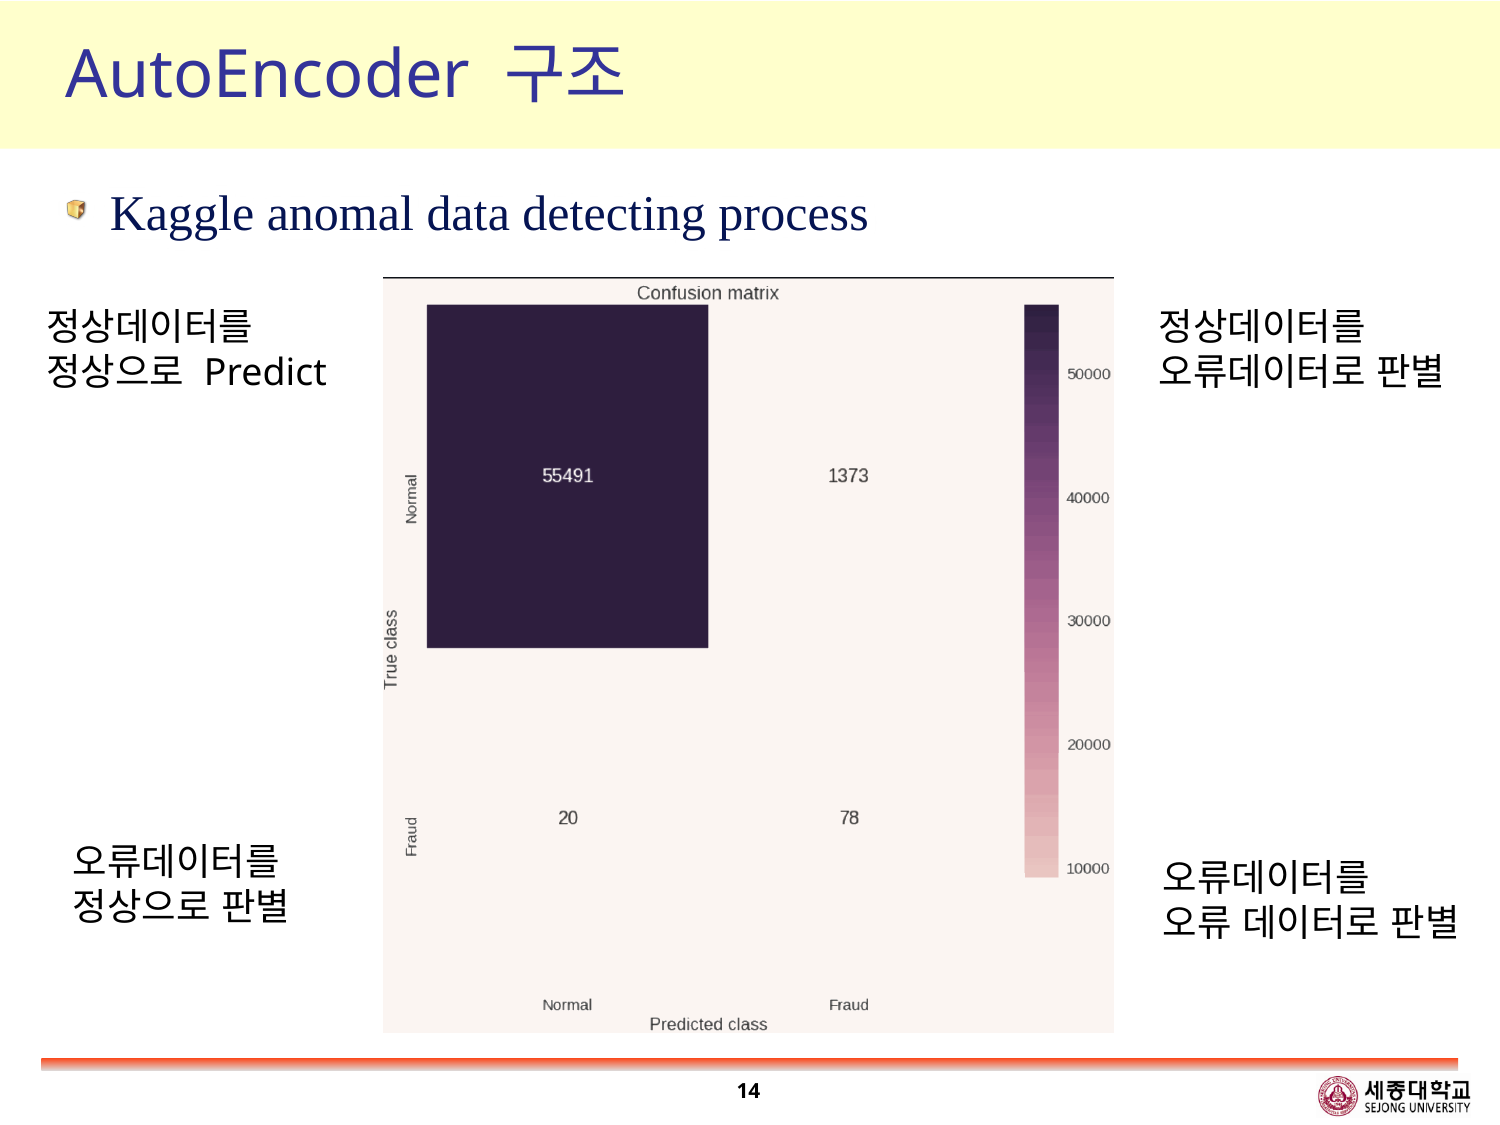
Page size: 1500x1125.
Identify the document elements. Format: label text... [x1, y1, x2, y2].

slide_number 14 [585, 1070, 911, 1107]
picture [65, 198, 88, 222]
text_box 정상데이터를 오류데이터로 판별 [1144, 295, 1461, 401]
text_box 오류데이터를 정상으로 판별 [57, 830, 306, 936]
text_box 정상데이터를 정상으로 Predict [31, 295, 342, 401]
picture [382, 276, 1114, 1033]
picture [1316, 1073, 1471, 1118]
title AutoEncoder 구조 [50, 23, 1447, 119]
list Kaggle anomal data detecting process [50, 172, 1450, 1035]
text_box 오류데이터를 오류 데이터로 판별 [1147, 846, 1475, 951]
